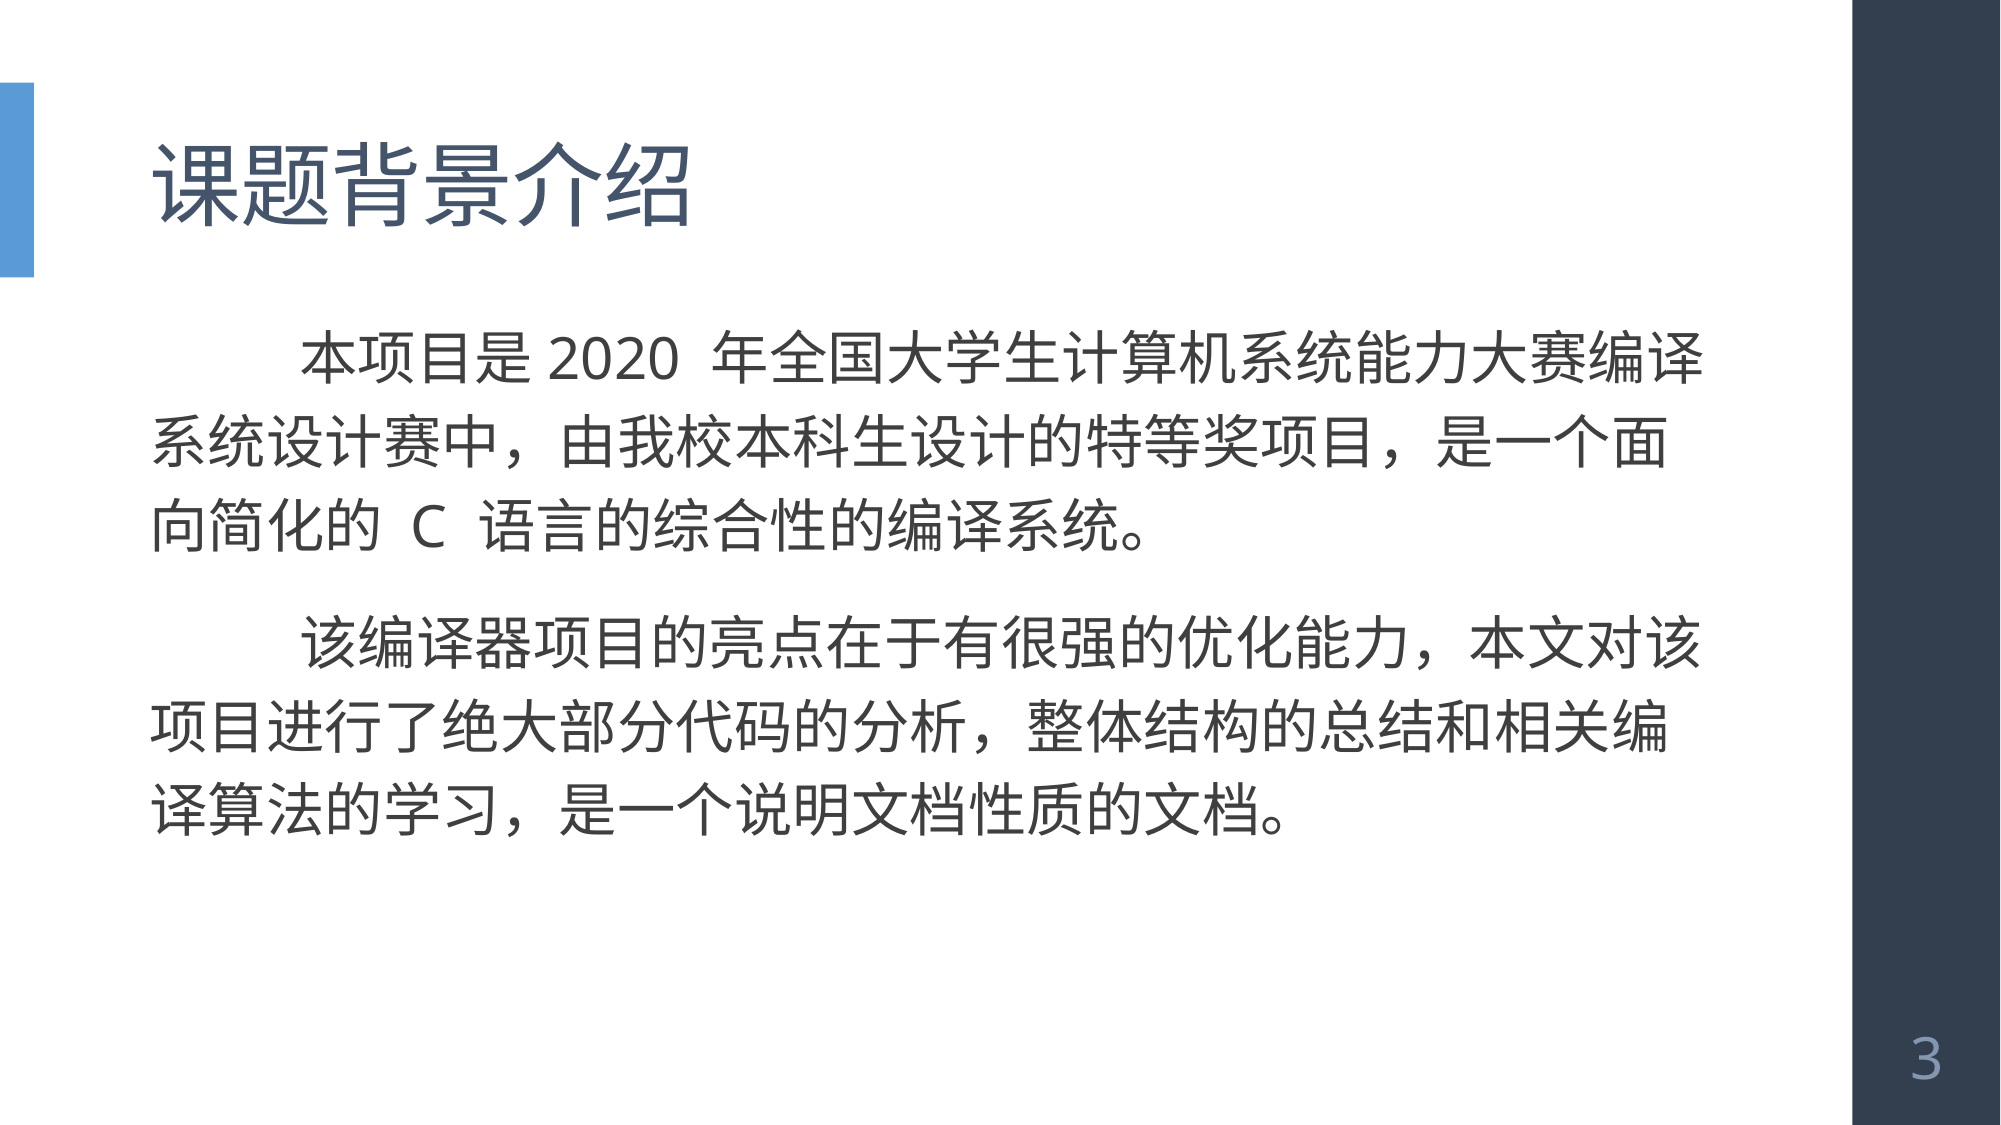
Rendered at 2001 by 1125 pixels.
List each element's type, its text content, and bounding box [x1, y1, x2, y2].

list 本项目是2020 年全国大学生计算机系统能力大赛编译系统设计赛中，由我校本科生设计的特等奖项目，是一个面向简化的 C 语言的综合性的编译系统。 该编译器项目的亮点在于有很强的优化能力，本文对该项目进行了绝大部分代码的分析，整体结构的总结和相关编译算法的学习，是一个说明文档性质的文档。 [134, 299, 1734, 1014]
title 课题背景介绍 [134, 124, 1734, 247]
slide_number 3 [1852, 1012, 2000, 1110]
